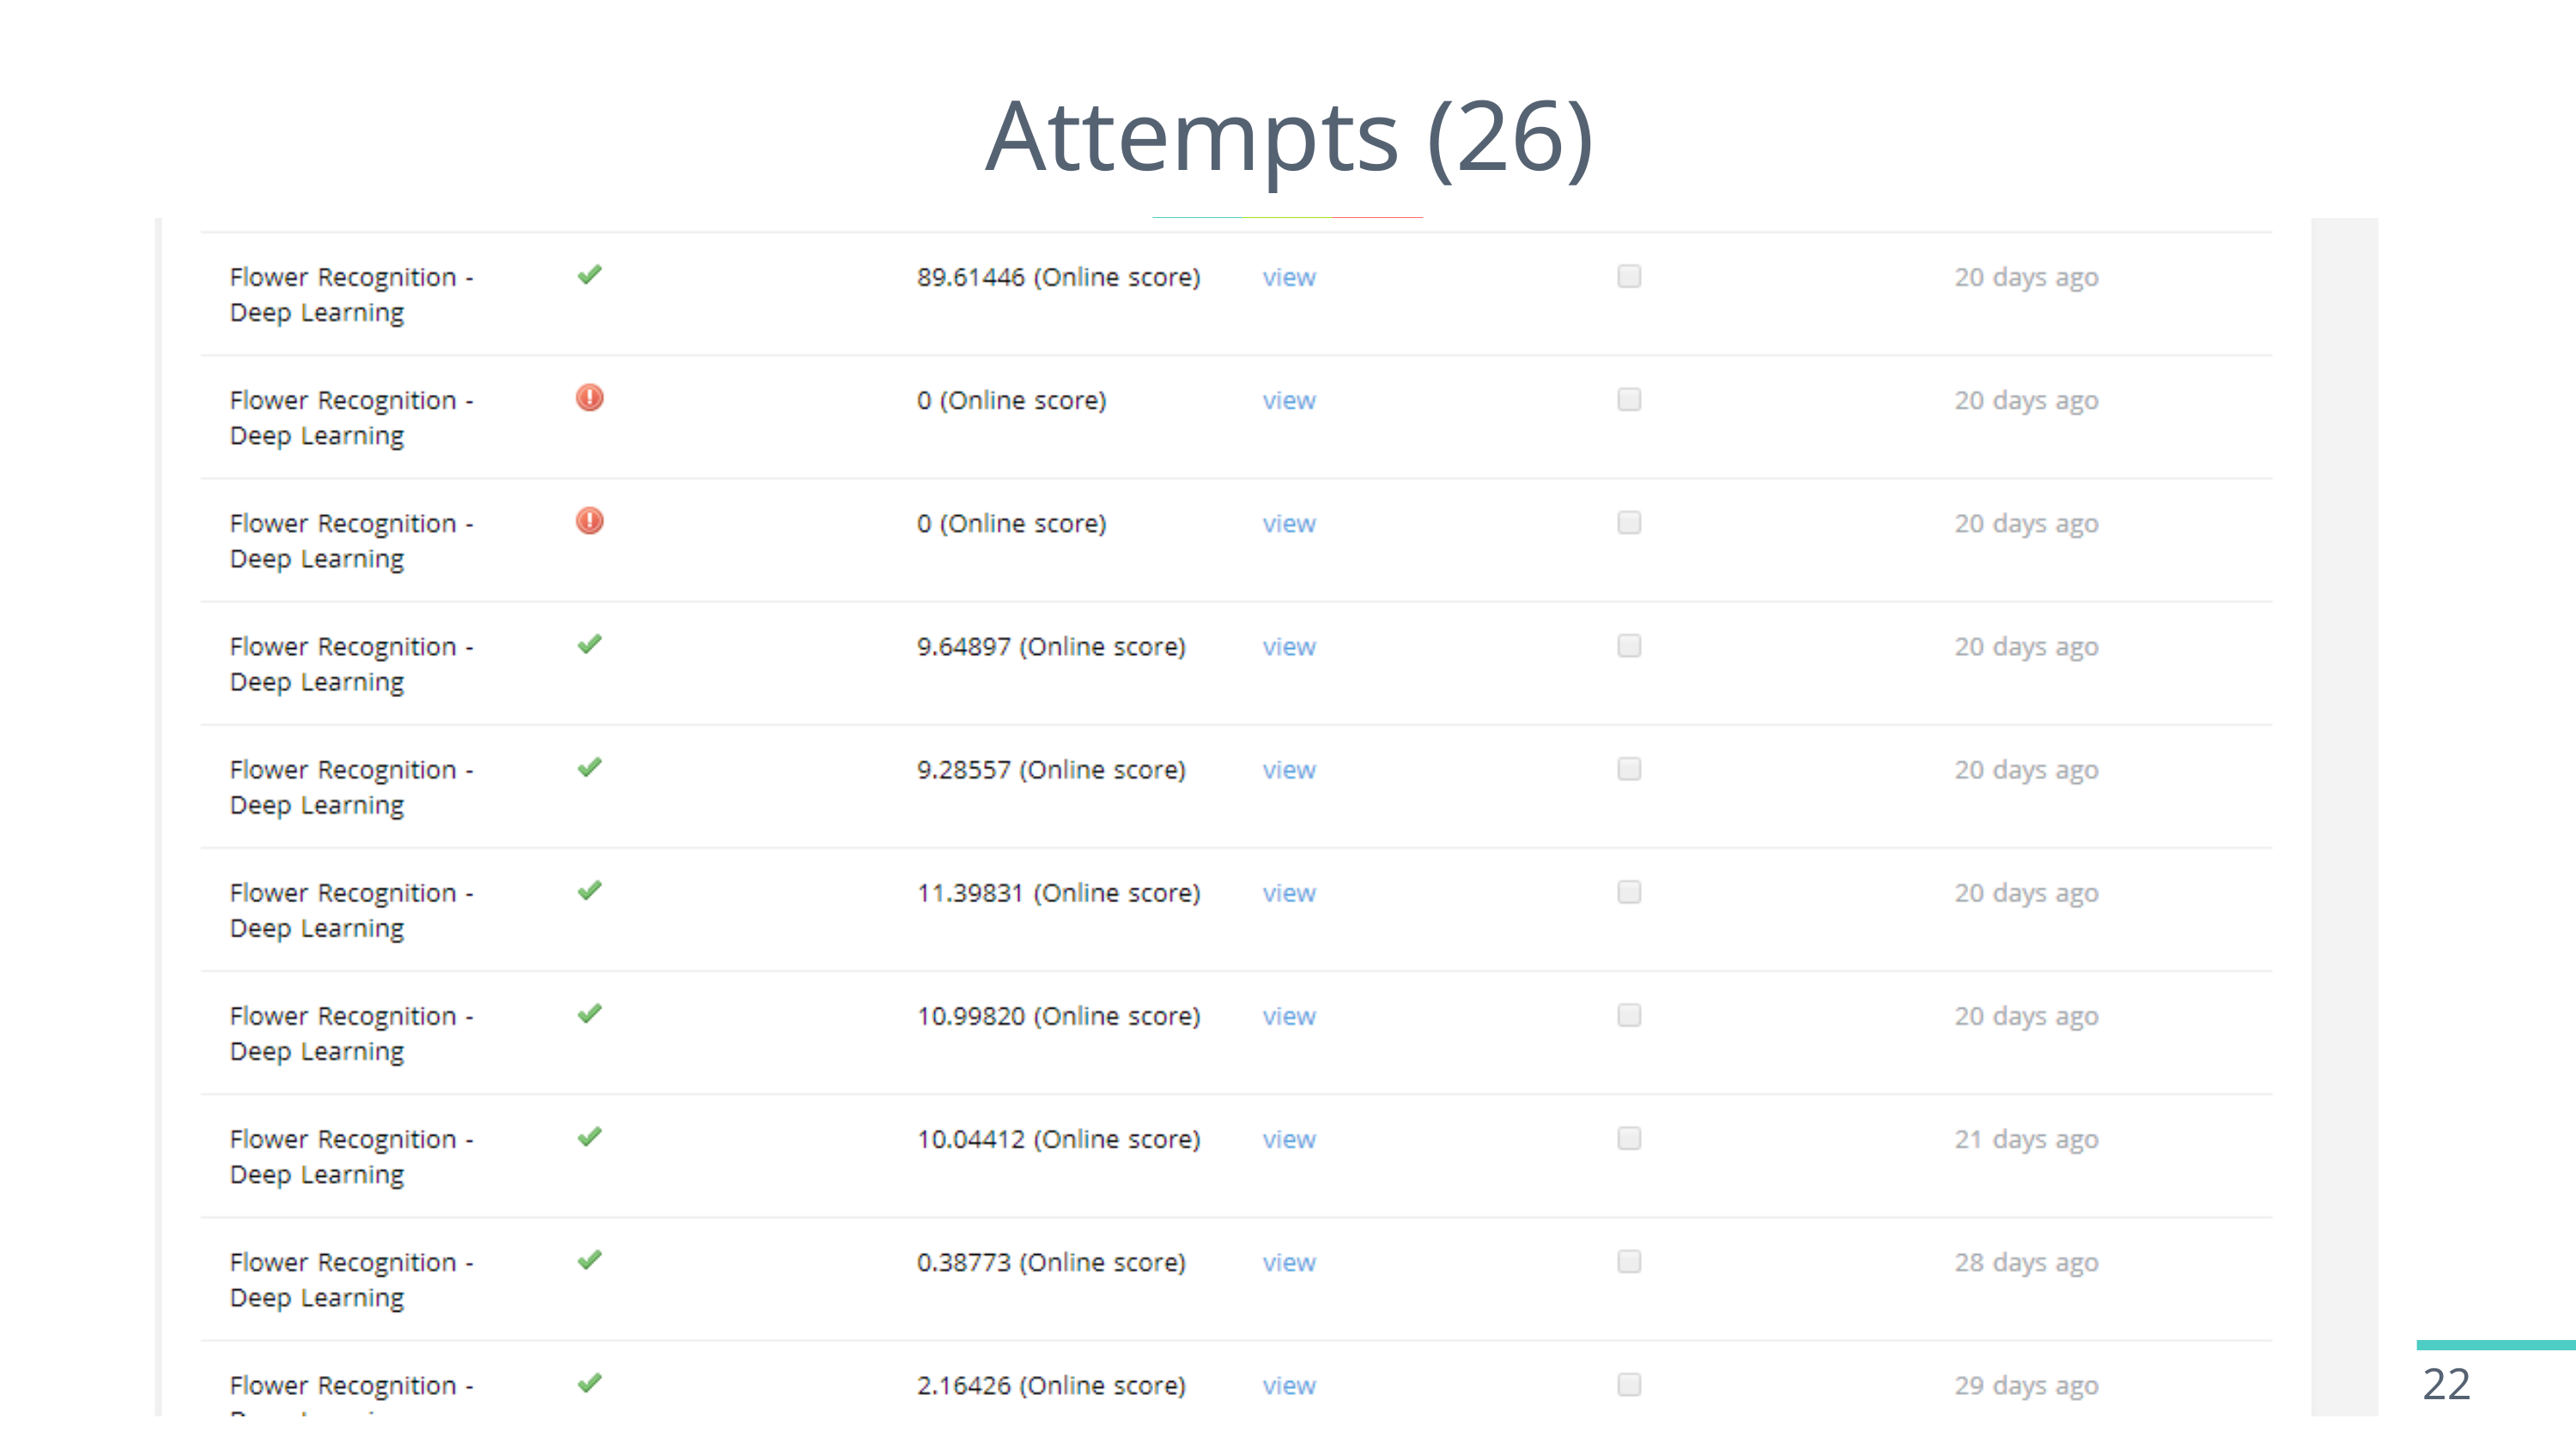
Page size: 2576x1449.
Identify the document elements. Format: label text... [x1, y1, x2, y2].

title Attempts (26) [69, 49, 2512, 230]
picture [154, 218, 2379, 1416]
slide_number 22 [2409, 1351, 2576, 1421]
